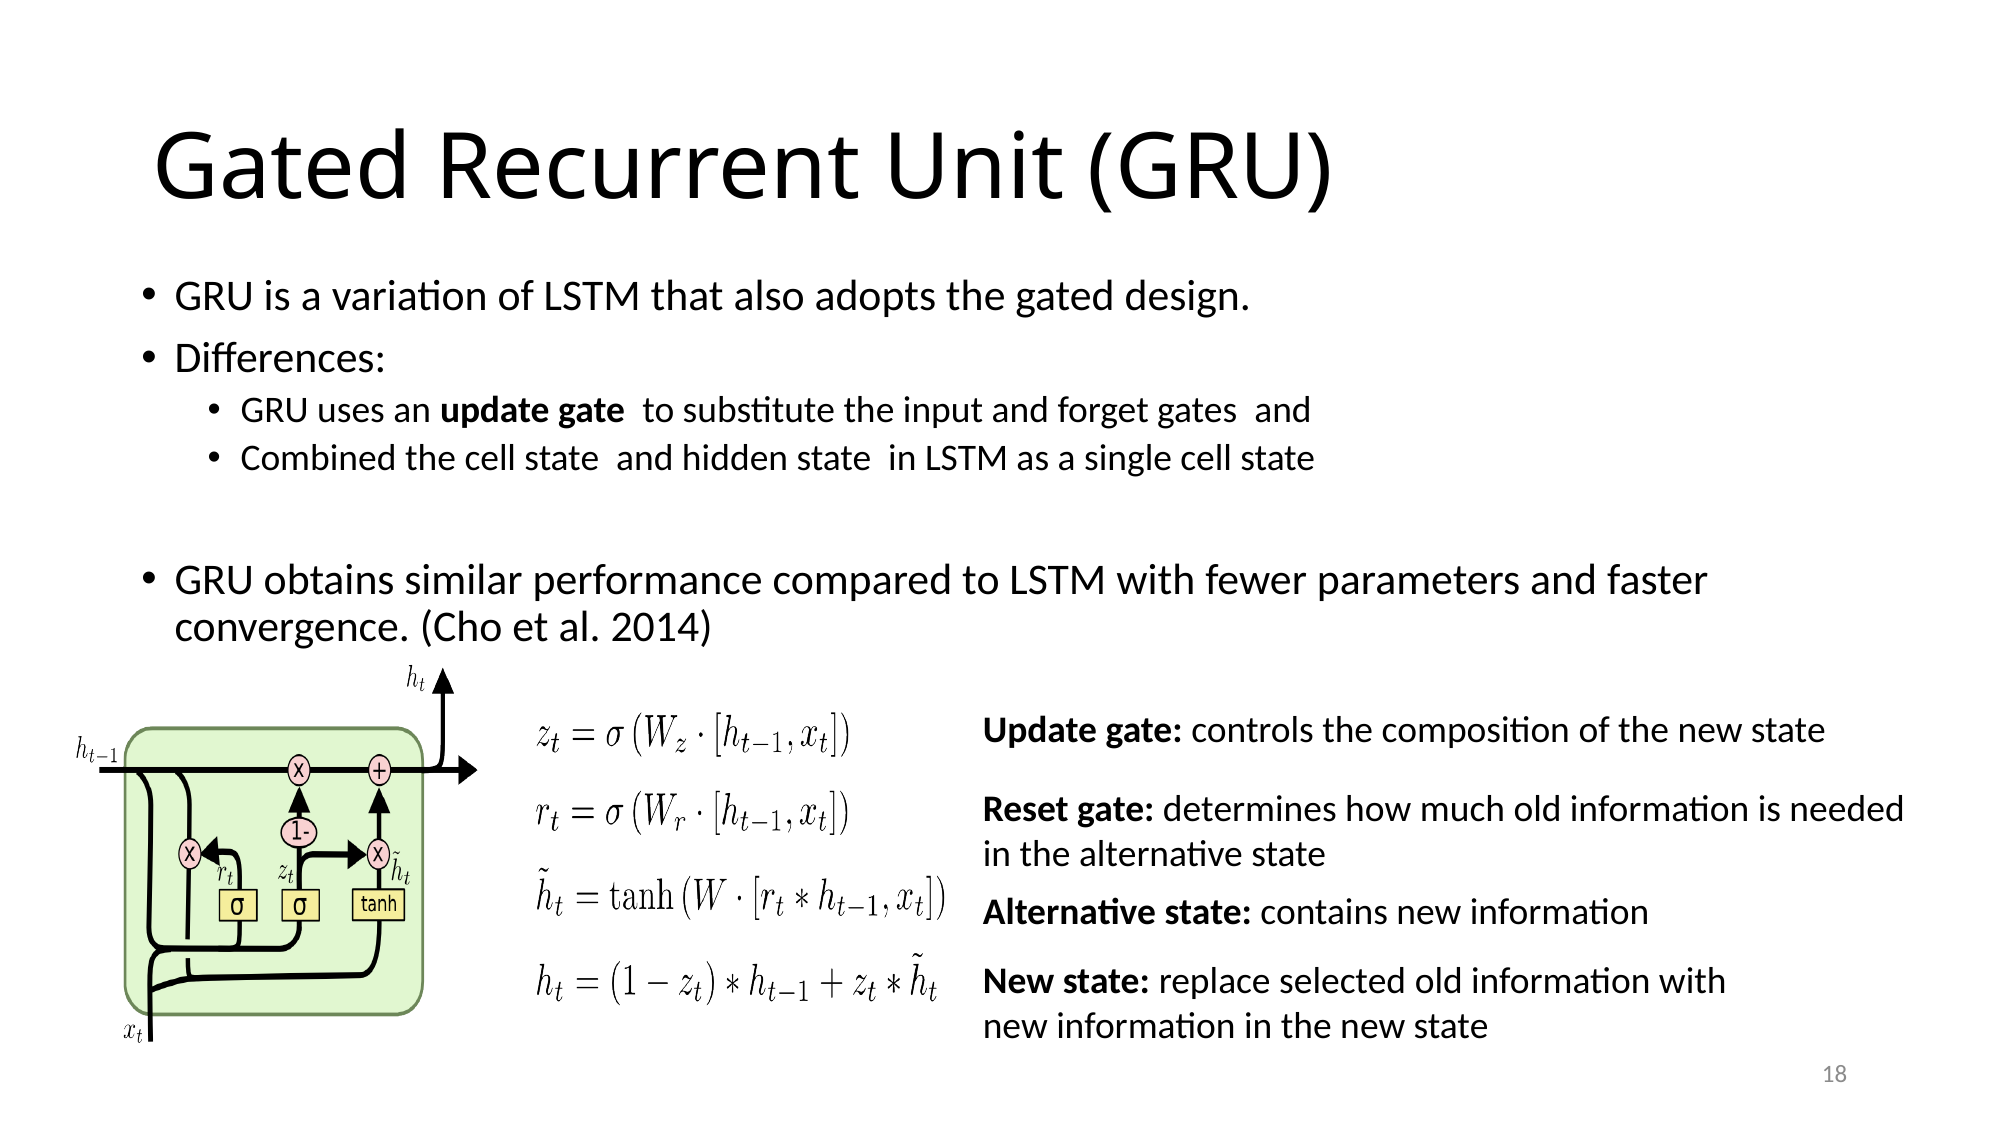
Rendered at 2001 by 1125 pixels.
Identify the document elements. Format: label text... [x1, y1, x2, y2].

slide_number 18 [1412, 1042, 1863, 1103]
text_box New state: replace selected old information with new information in the new state [1000, 949, 1803, 1054]
picture [65, 662, 1000, 1055]
title Gated Recurrent Unit (GRU) [137, 59, 1863, 278]
text_box Alternative state: contains new information [1000, 880, 1719, 940]
text_box Update gate: controls the composition of the new state [1000, 697, 1938, 757]
